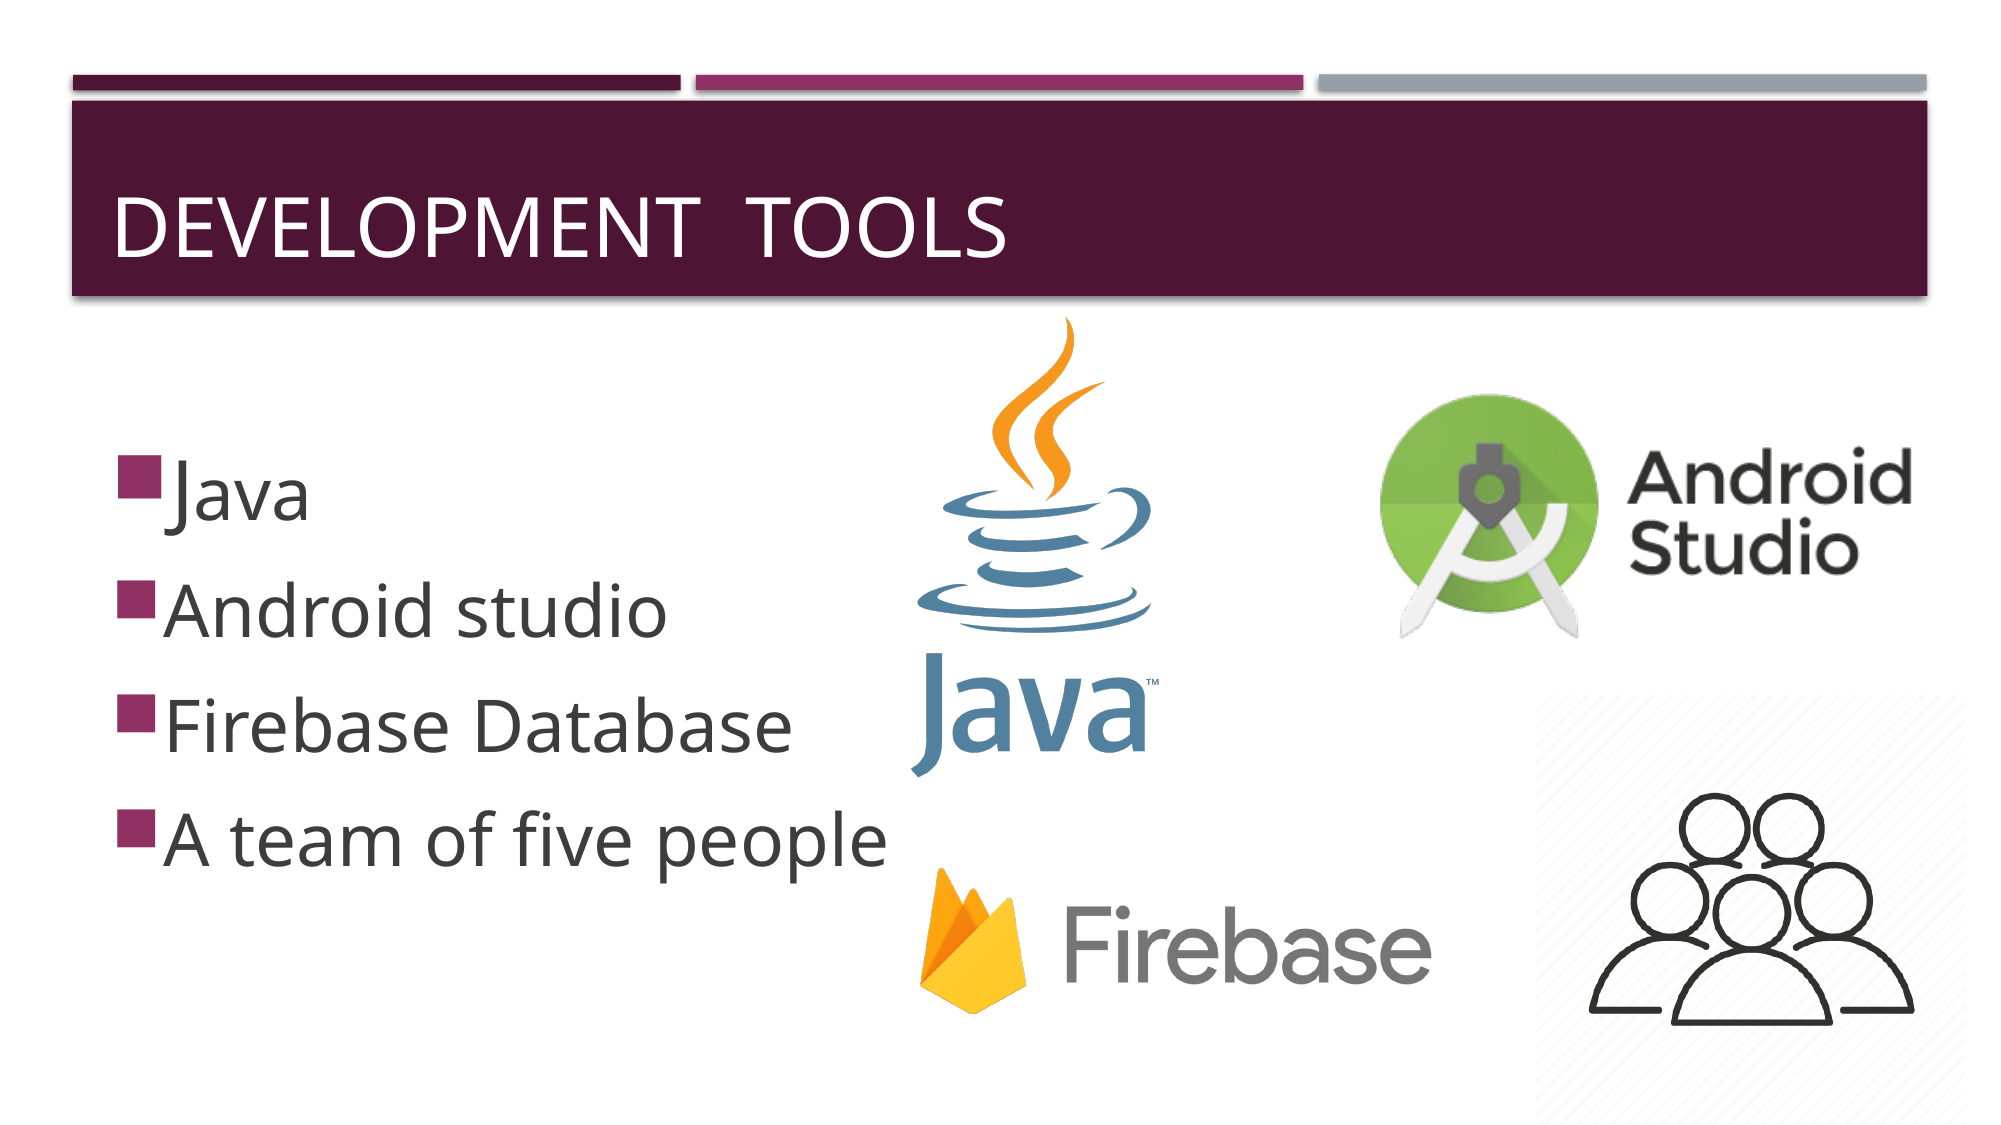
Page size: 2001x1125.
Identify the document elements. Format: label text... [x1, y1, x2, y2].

title Development tools [95, 115, 1905, 282]
picture [814, 313, 1967, 1125]
list Java Android studio Firebase Database A team of five people [1167, 357, 1530, 755]
list Java Android studio Firebase Database A team of five people [95, 357, 899, 962]
